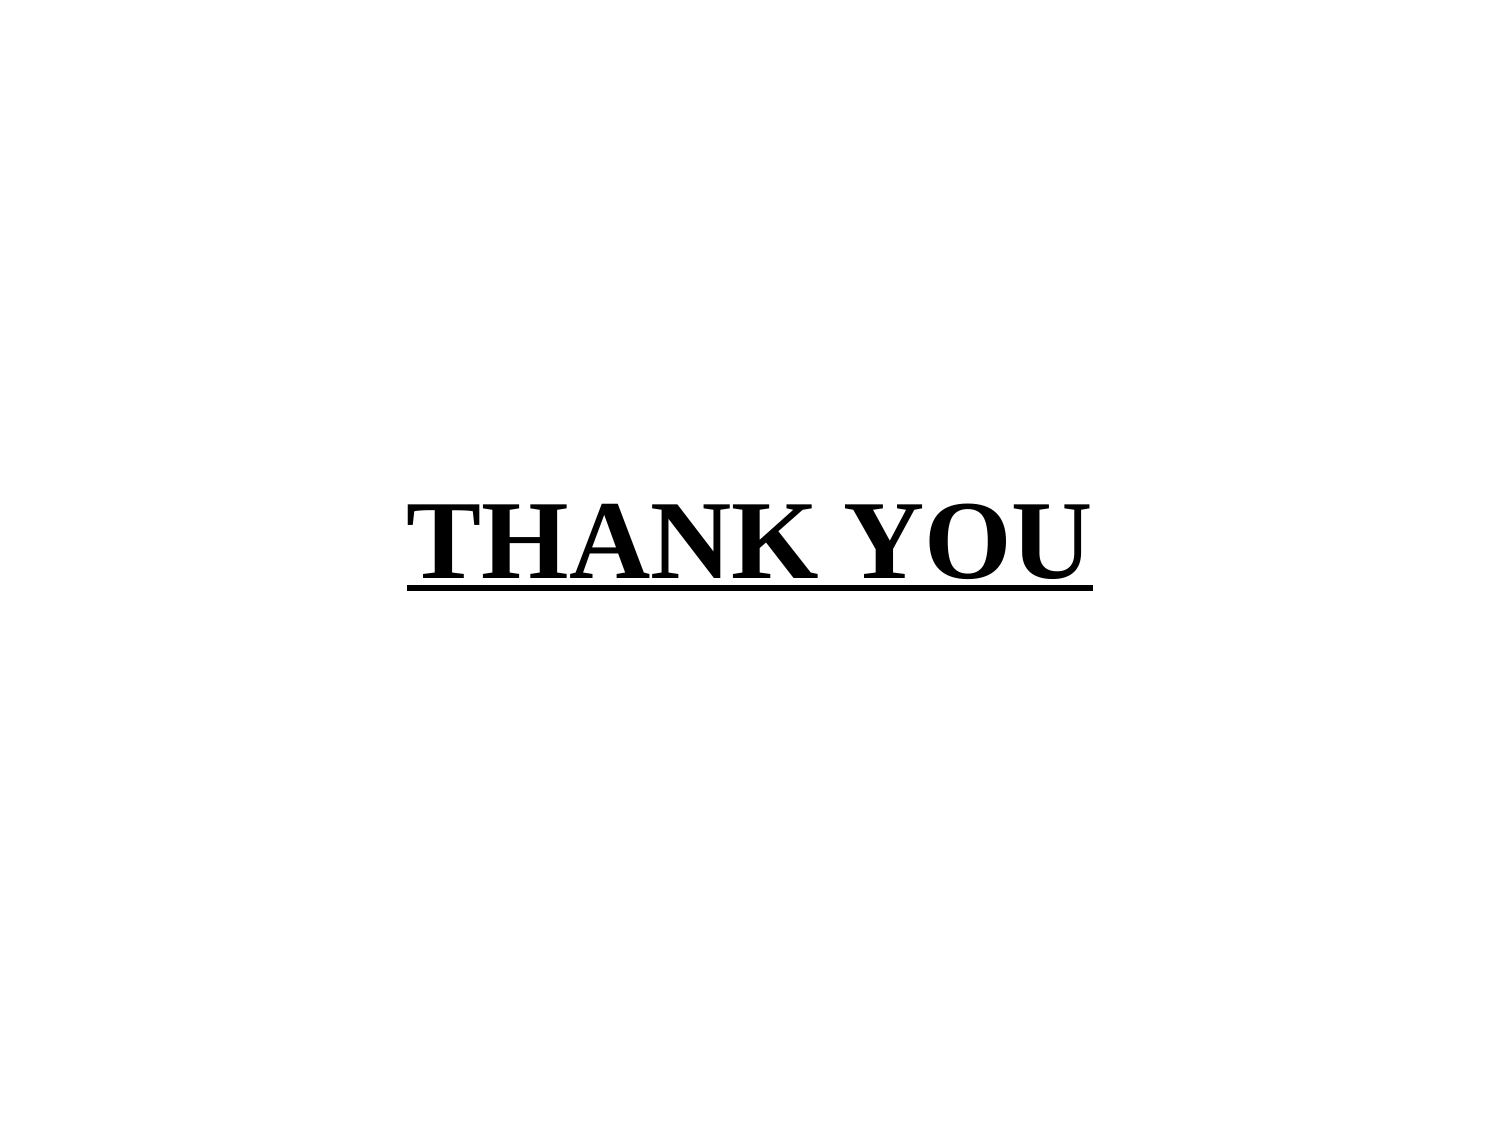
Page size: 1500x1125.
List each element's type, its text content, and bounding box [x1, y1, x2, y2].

text_box THANK YOU [75, 262, 1425, 1005]
